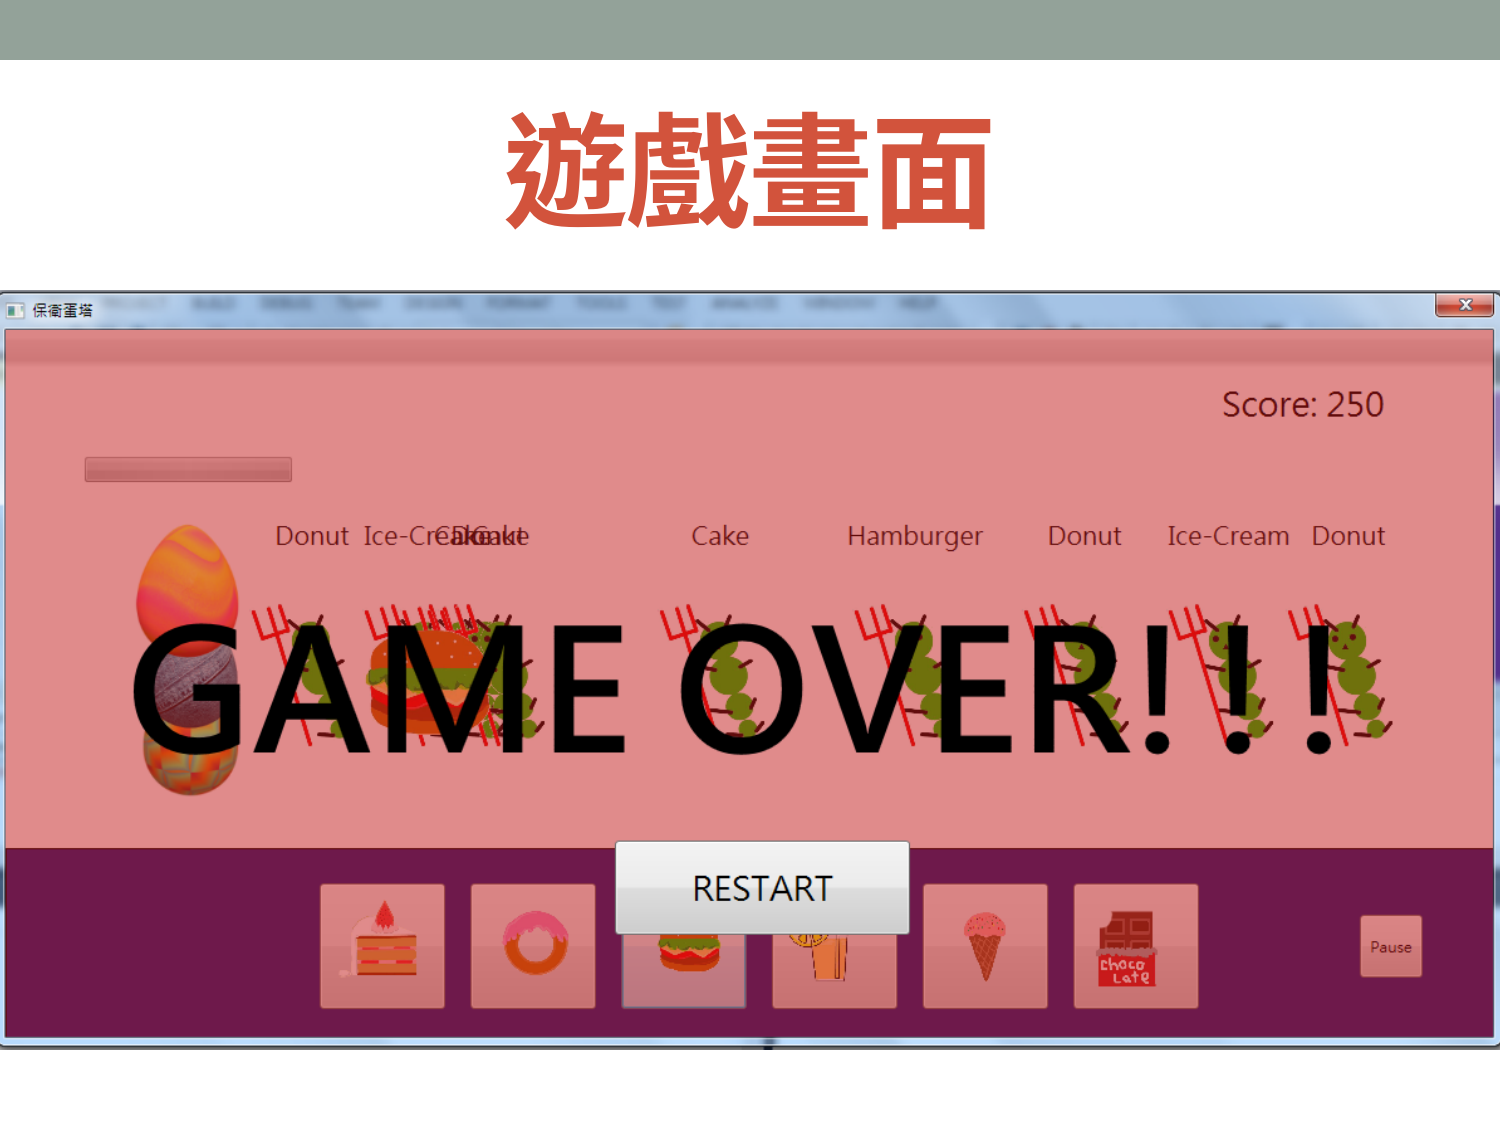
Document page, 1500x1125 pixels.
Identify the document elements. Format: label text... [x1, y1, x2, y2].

picture [0, 289, 1500, 1050]
title 遊戲畫面 [75, 87, 1425, 250]
